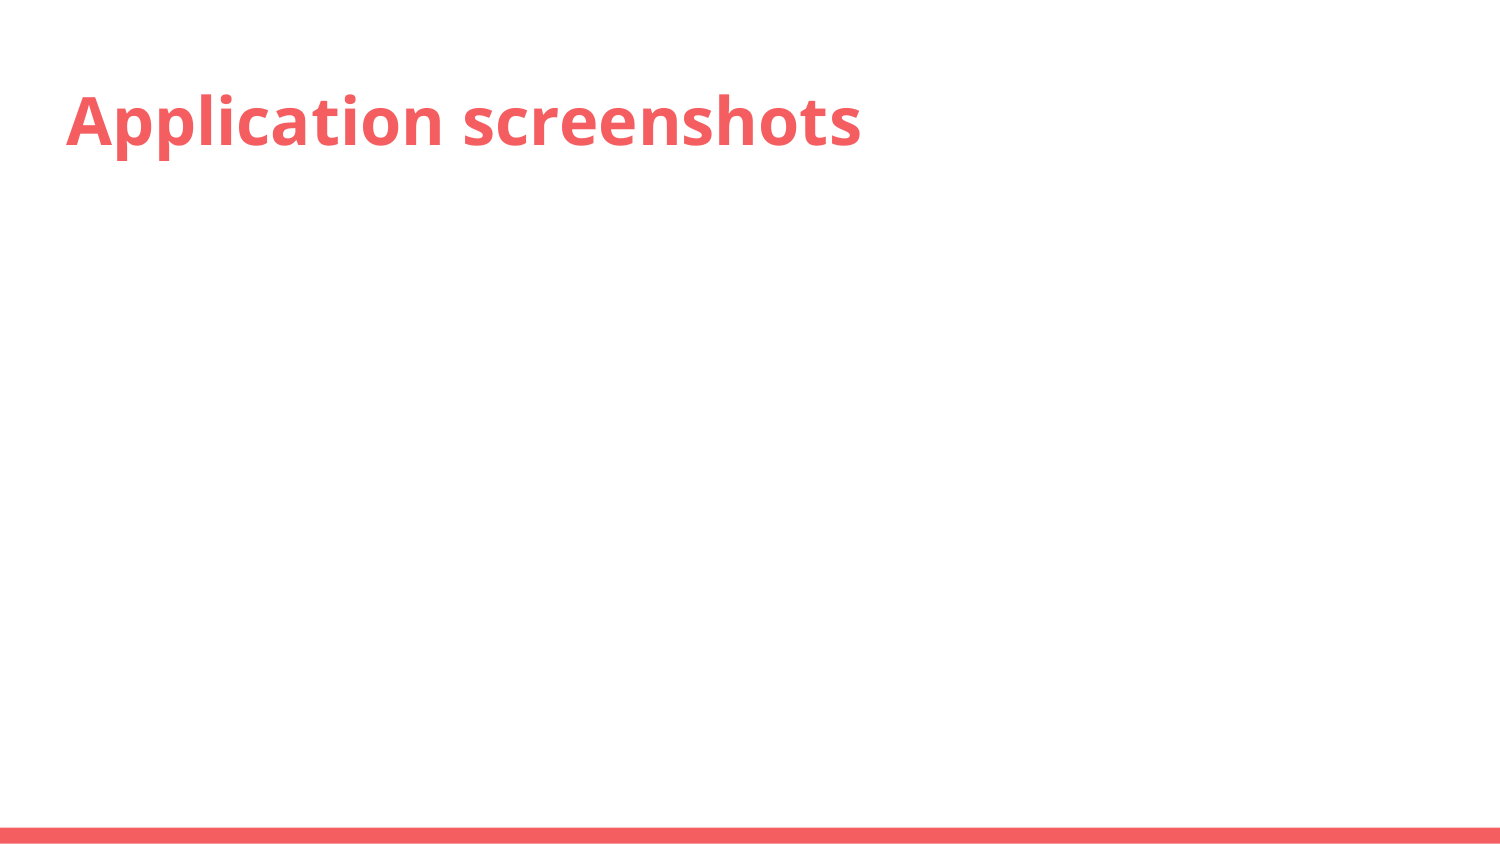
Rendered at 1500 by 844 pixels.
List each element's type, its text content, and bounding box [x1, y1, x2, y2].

title Application screenshots [51, 64, 1449, 167]
